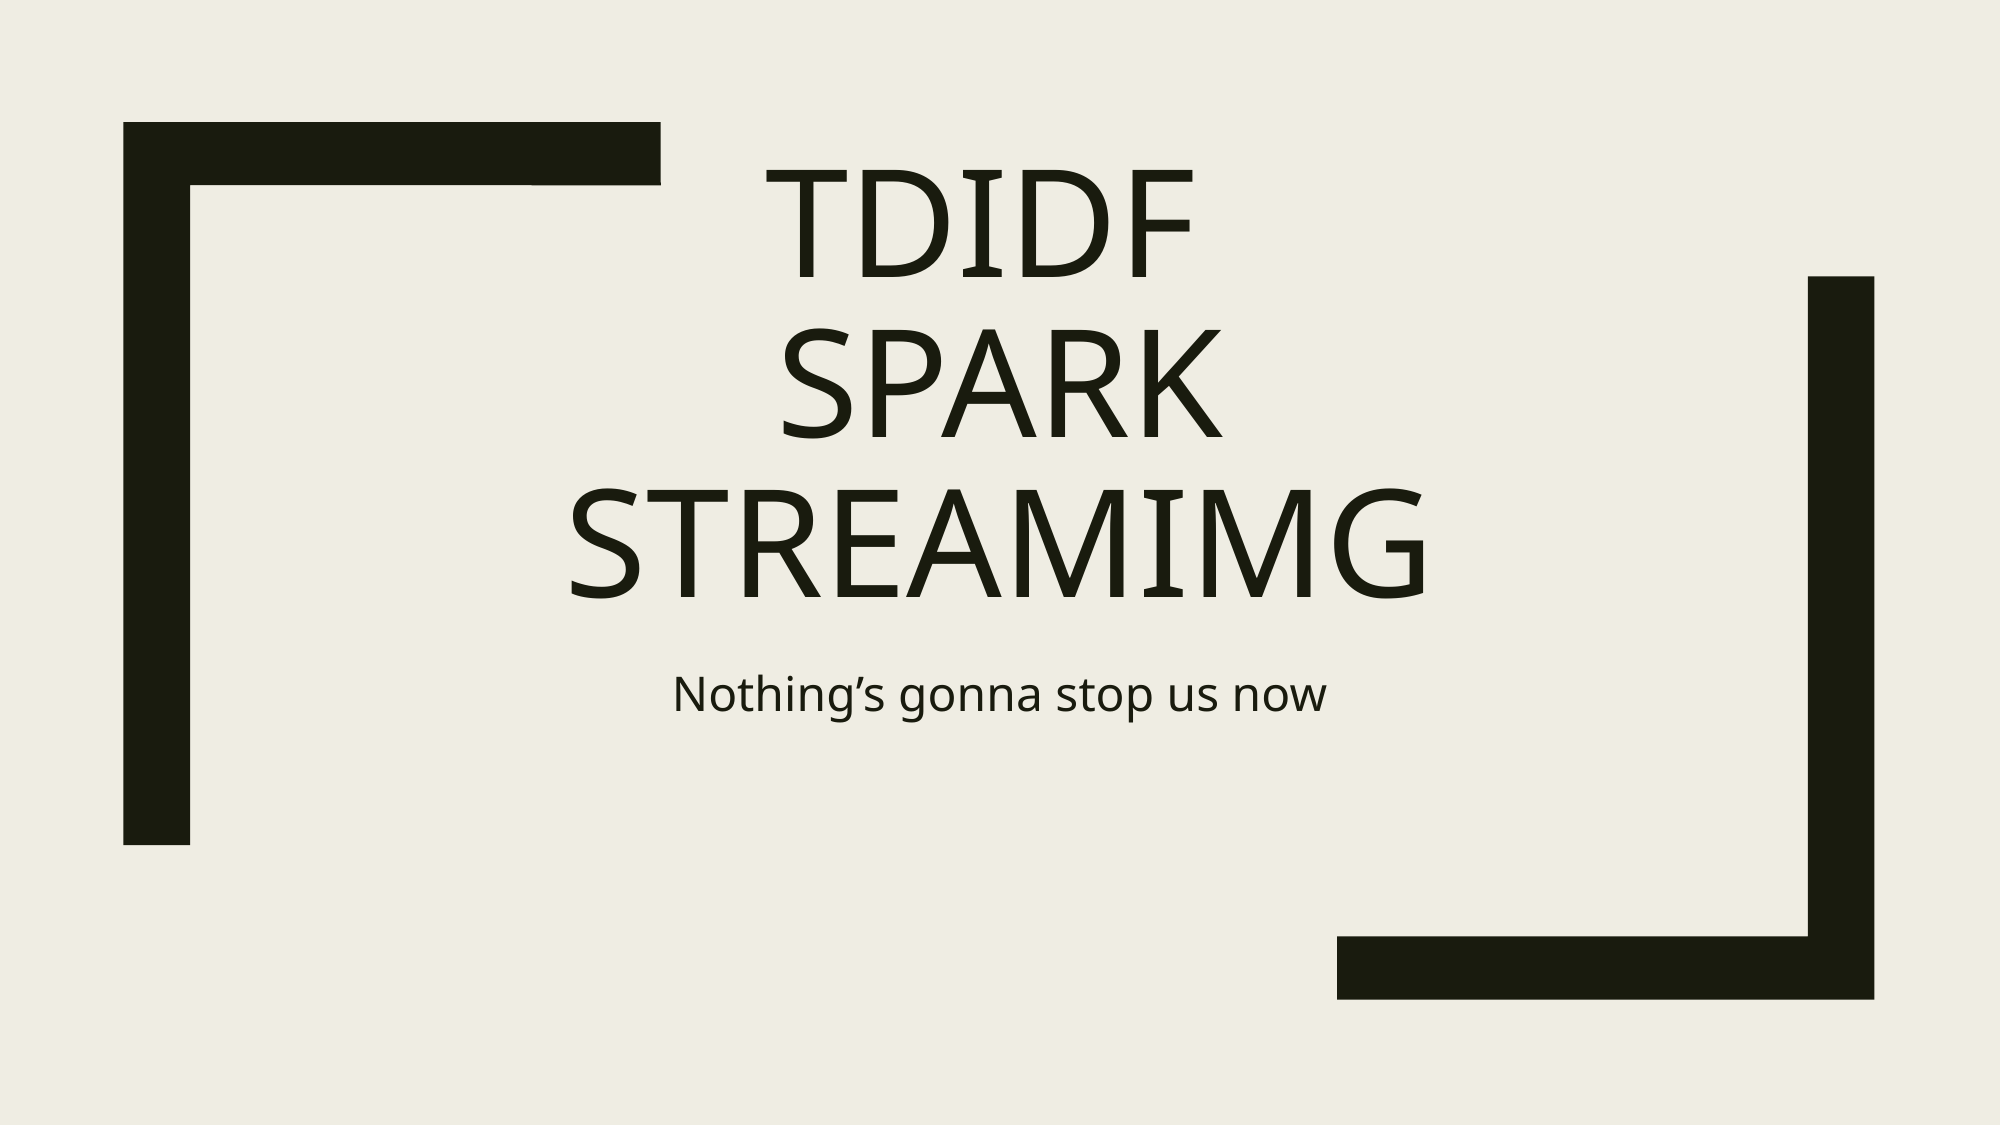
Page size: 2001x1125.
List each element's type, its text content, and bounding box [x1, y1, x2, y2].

title TDIDF Spark streamimg [314, 293, 1686, 638]
subtitle Nothing’s gonna stop us now [439, 649, 1561, 828]
